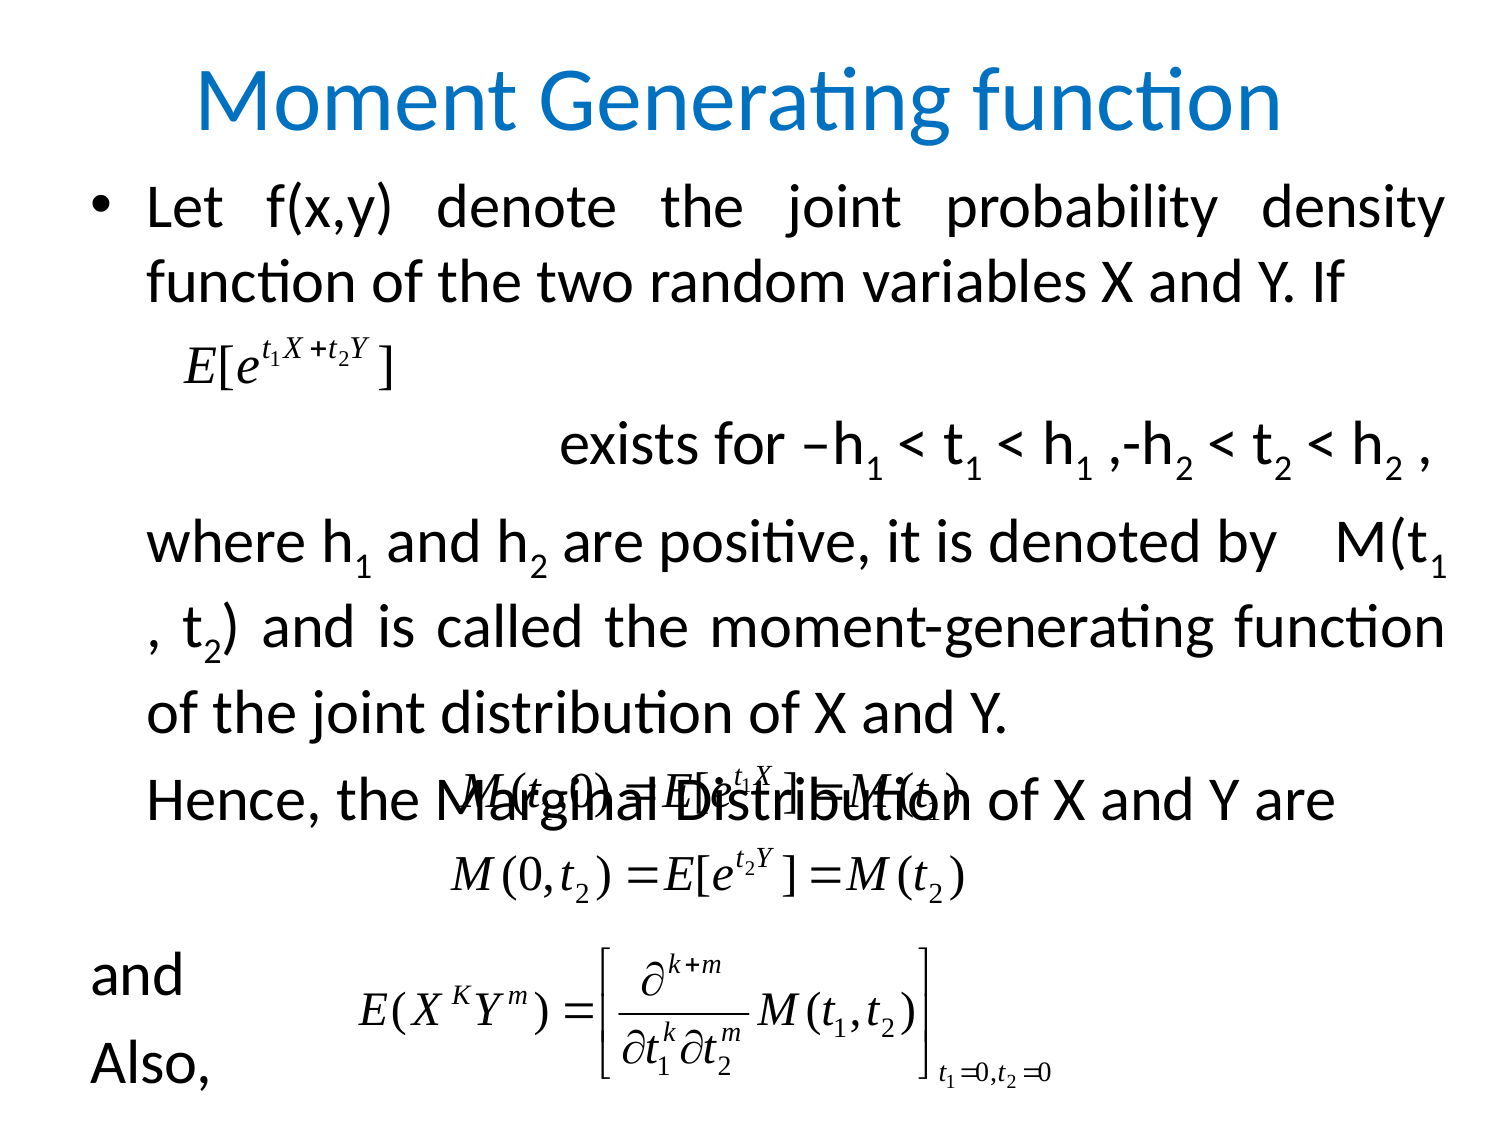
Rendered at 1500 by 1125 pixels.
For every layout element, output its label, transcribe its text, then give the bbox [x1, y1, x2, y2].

list Let f(x,y) denote the joint probability density function of the two random variables X and Y. If exists for –h1 < t1 < h1 ,-h2 < t2 < h2 , where h1 and h2 are positive, it is denoted by M(t1 , t2) and is called the moment-generating function of the joint distribution of X and Y. Hence, the Marginal Distribution of X and Y are and Also, [74, 157, 1463, 901]
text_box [358, 753, 976, 913]
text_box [174, 324, 401, 407]
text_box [349, 937, 1061, 1099]
title Moment Generating function [74, 1, 1426, 157]
